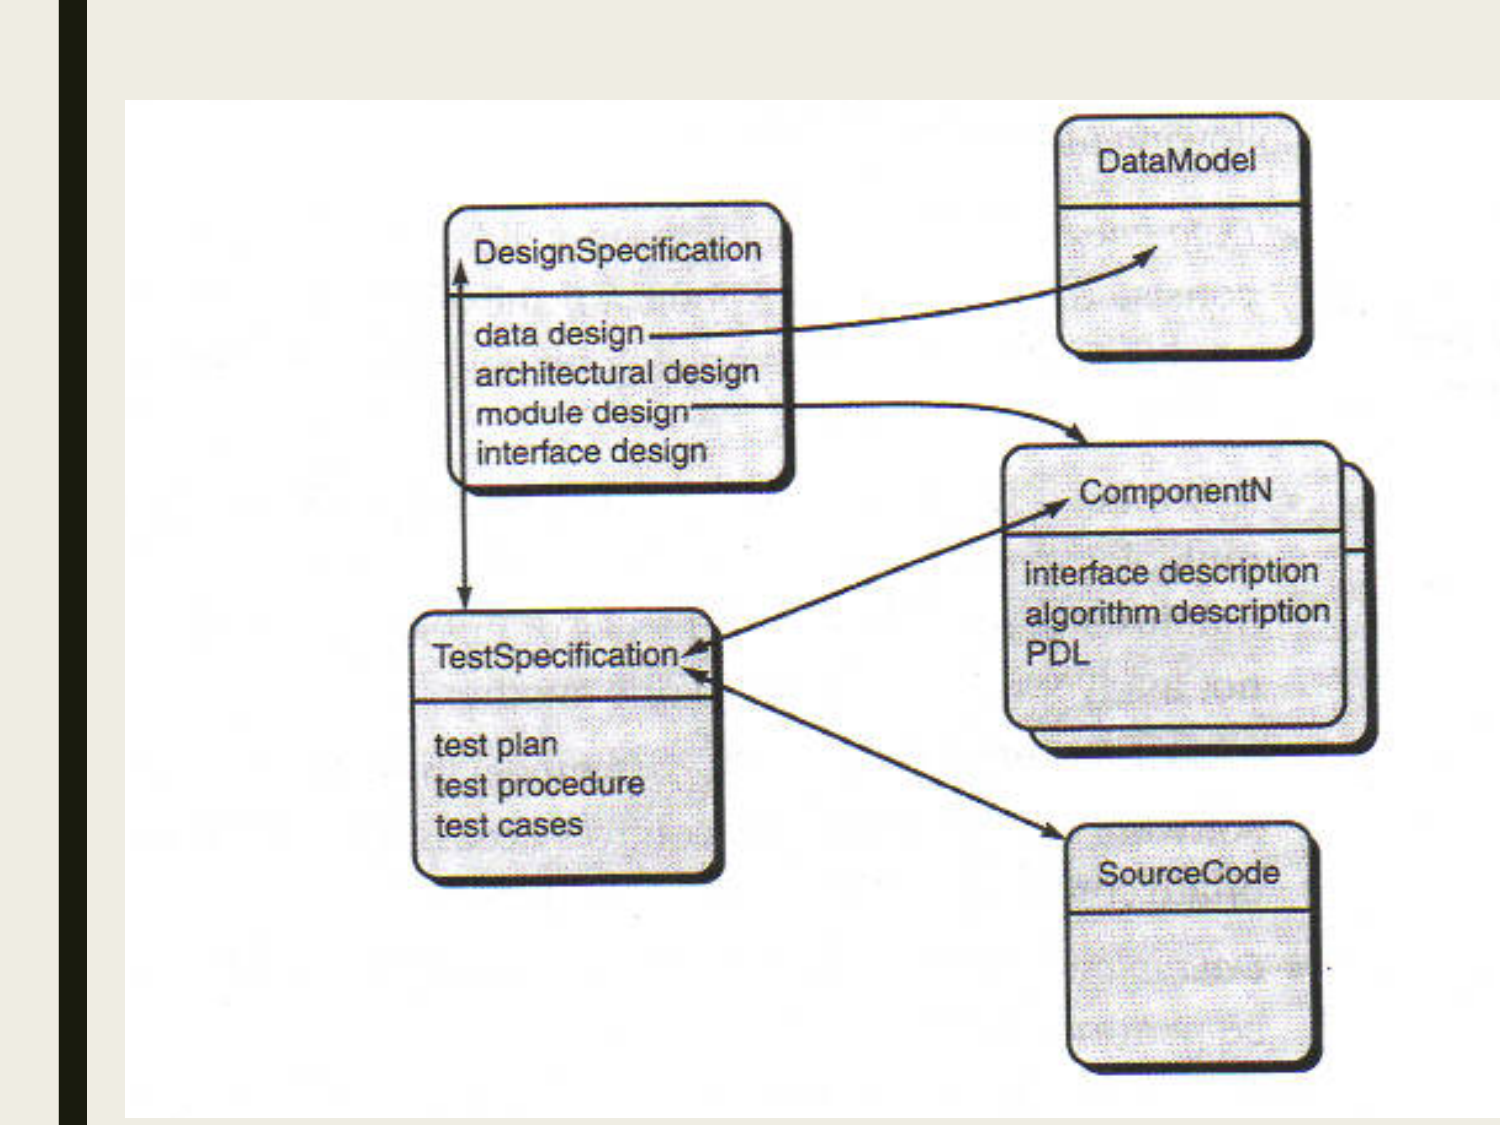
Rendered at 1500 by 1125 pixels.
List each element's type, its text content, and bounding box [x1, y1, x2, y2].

slide_number 9 [1165, 1118, 1362, 1125]
picture [124, 100, 1500, 1118]
